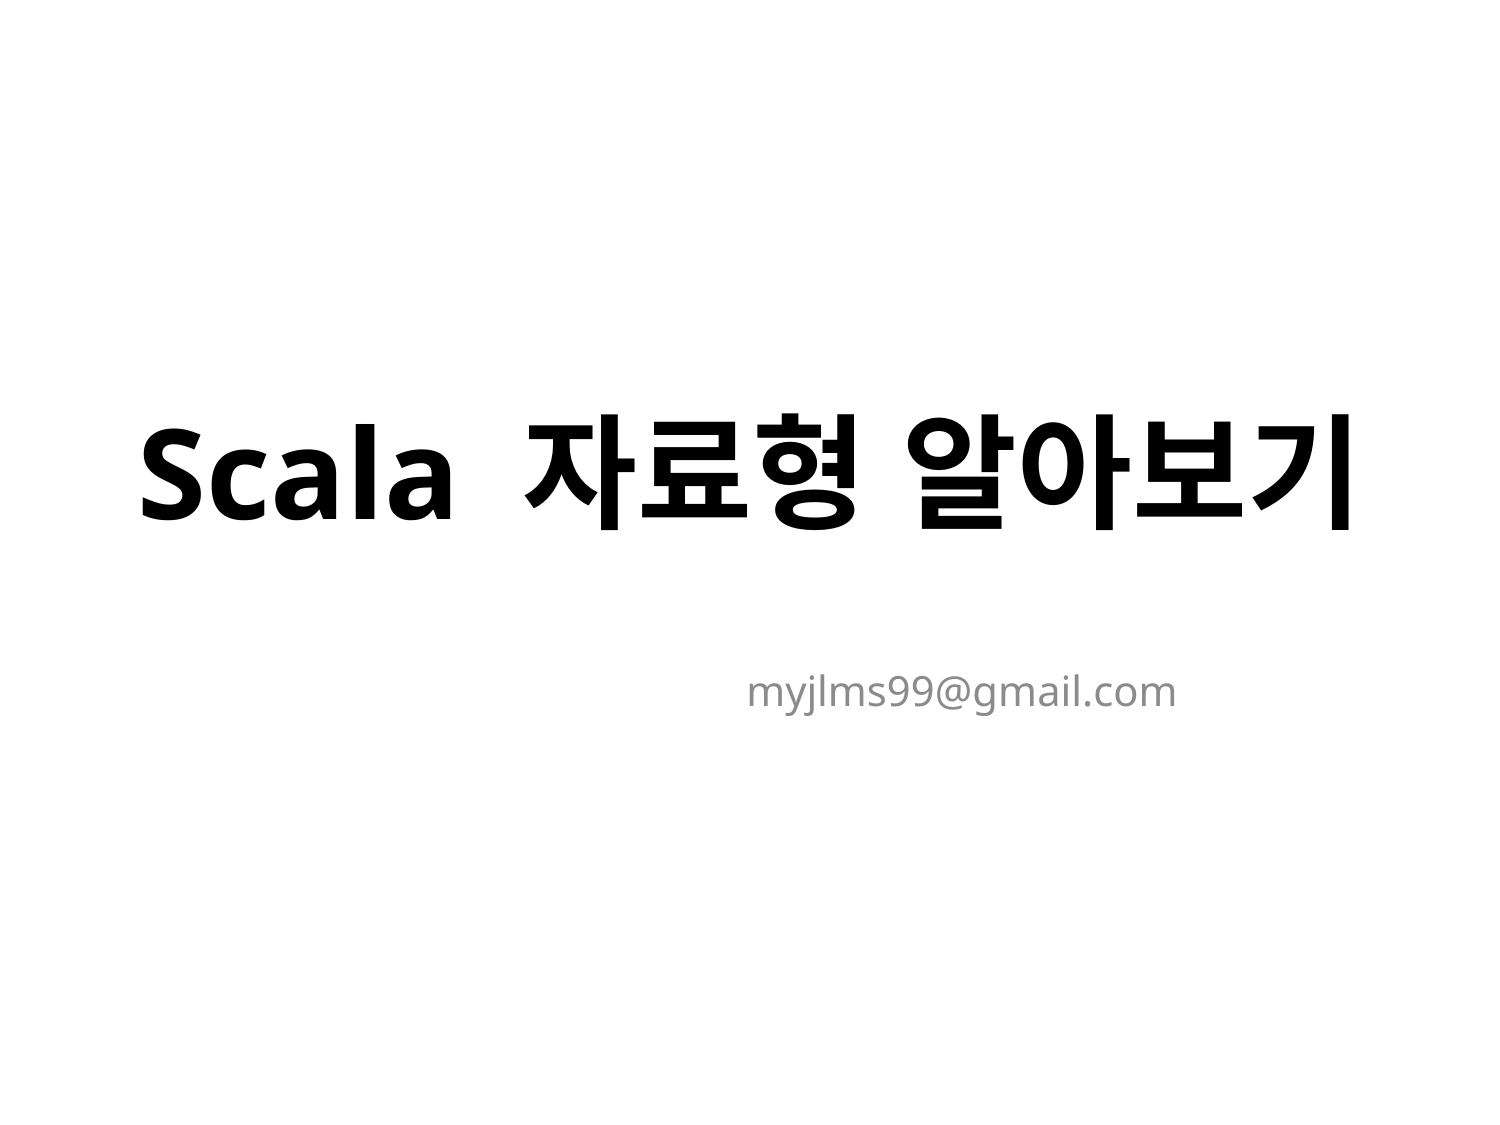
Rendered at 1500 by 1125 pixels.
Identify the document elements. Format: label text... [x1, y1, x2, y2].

subtitle myjlms99@gmail.com [572, 656, 1352, 760]
title Scala 자료형 알아보기 [112, 349, 1388, 591]
